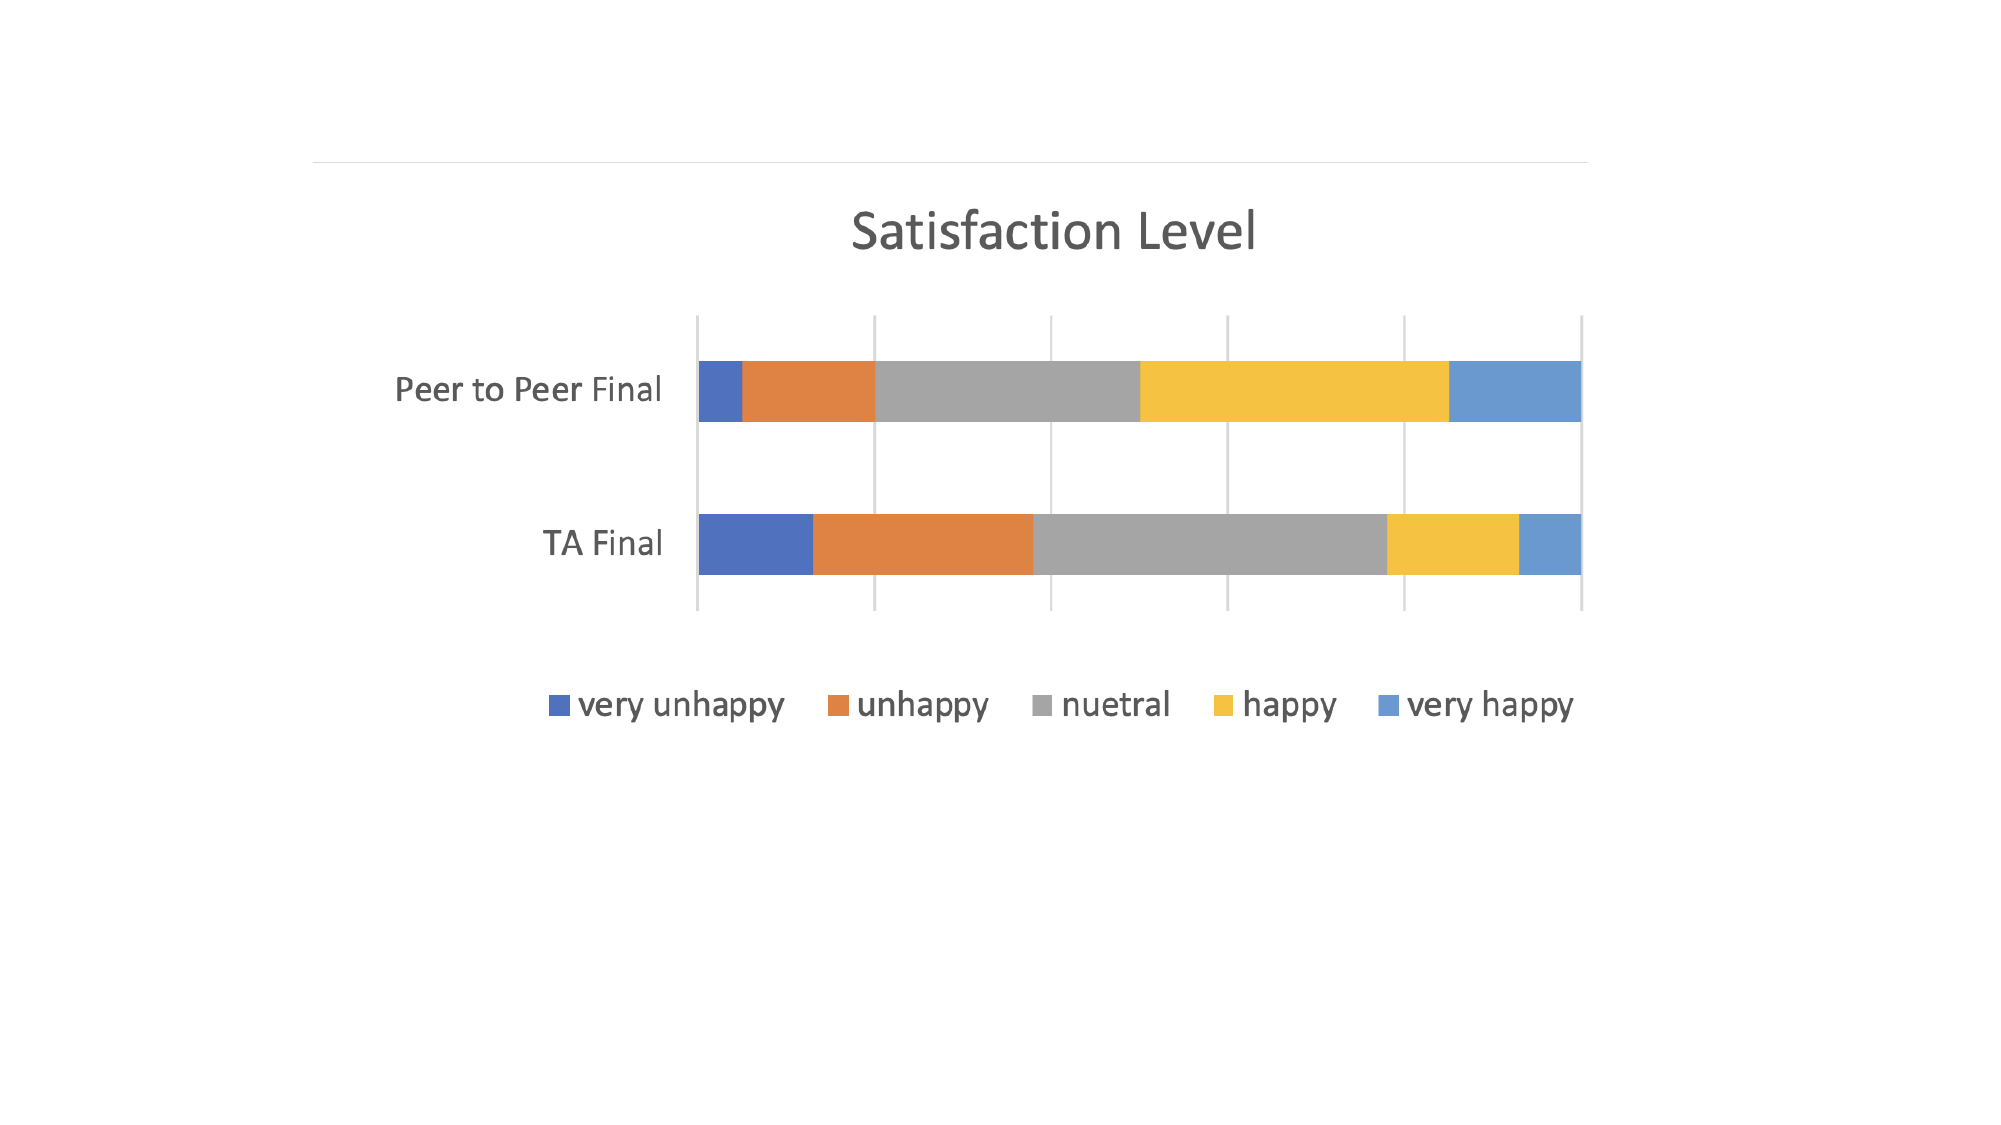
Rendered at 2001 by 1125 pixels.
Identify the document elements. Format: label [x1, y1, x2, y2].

picture [312, 635, 1588, 738]
picture [312, 162, 1588, 611]
